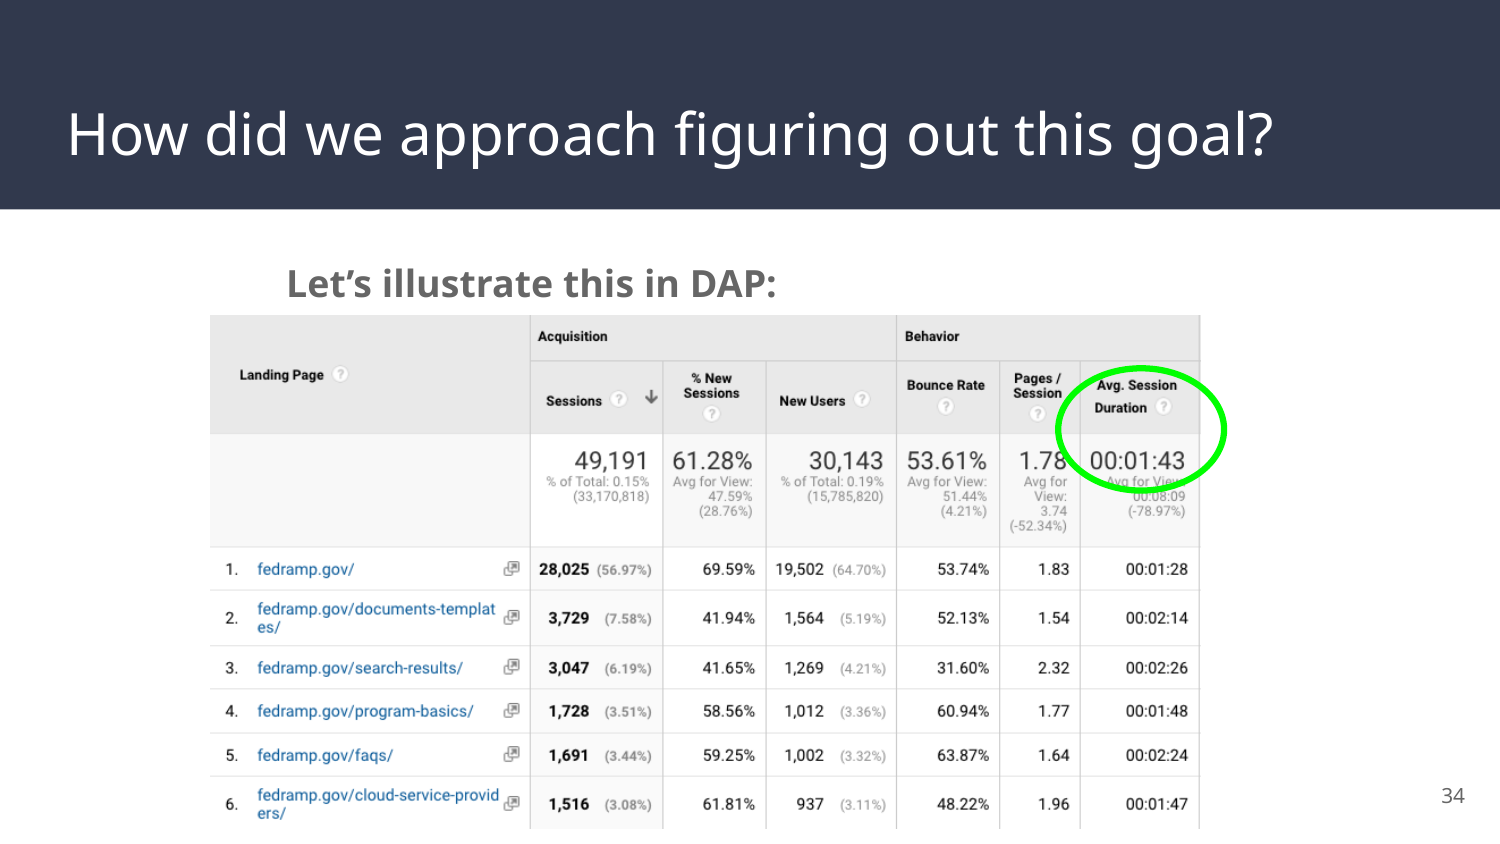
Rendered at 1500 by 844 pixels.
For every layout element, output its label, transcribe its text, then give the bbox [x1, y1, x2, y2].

title How did we approach figuring out this goal? [51, 82, 1449, 185]
list Let’s illustrate this in DAP: [271, 238, 1262, 791]
text_box [1205, 390, 1225, 469]
picture [209, 315, 1201, 829]
slide_number 34 [1389, 764, 1480, 830]
